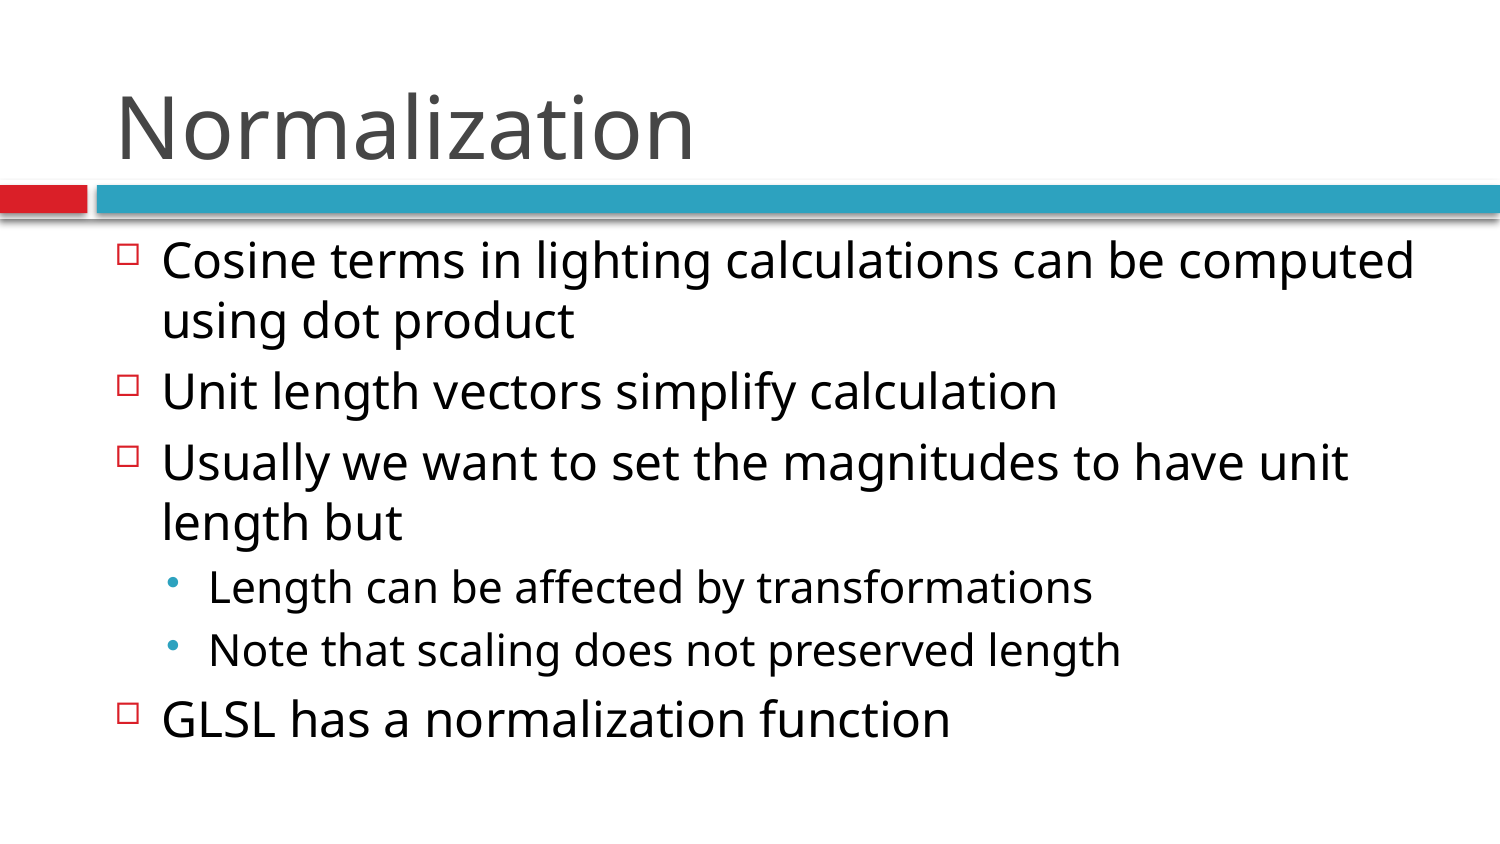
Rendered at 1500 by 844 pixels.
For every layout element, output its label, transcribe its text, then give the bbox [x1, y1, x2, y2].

title Normalization [99, 19, 1438, 185]
list Cosine terms in lighting calculations can be computed using dot product Unit length vectors simplify calculation Usually we want to set the magnitudes to have unit length but Length can be affected by transformations Note that scaling does not preserved length GLSL has a normalization function [99, 221, 1438, 760]
